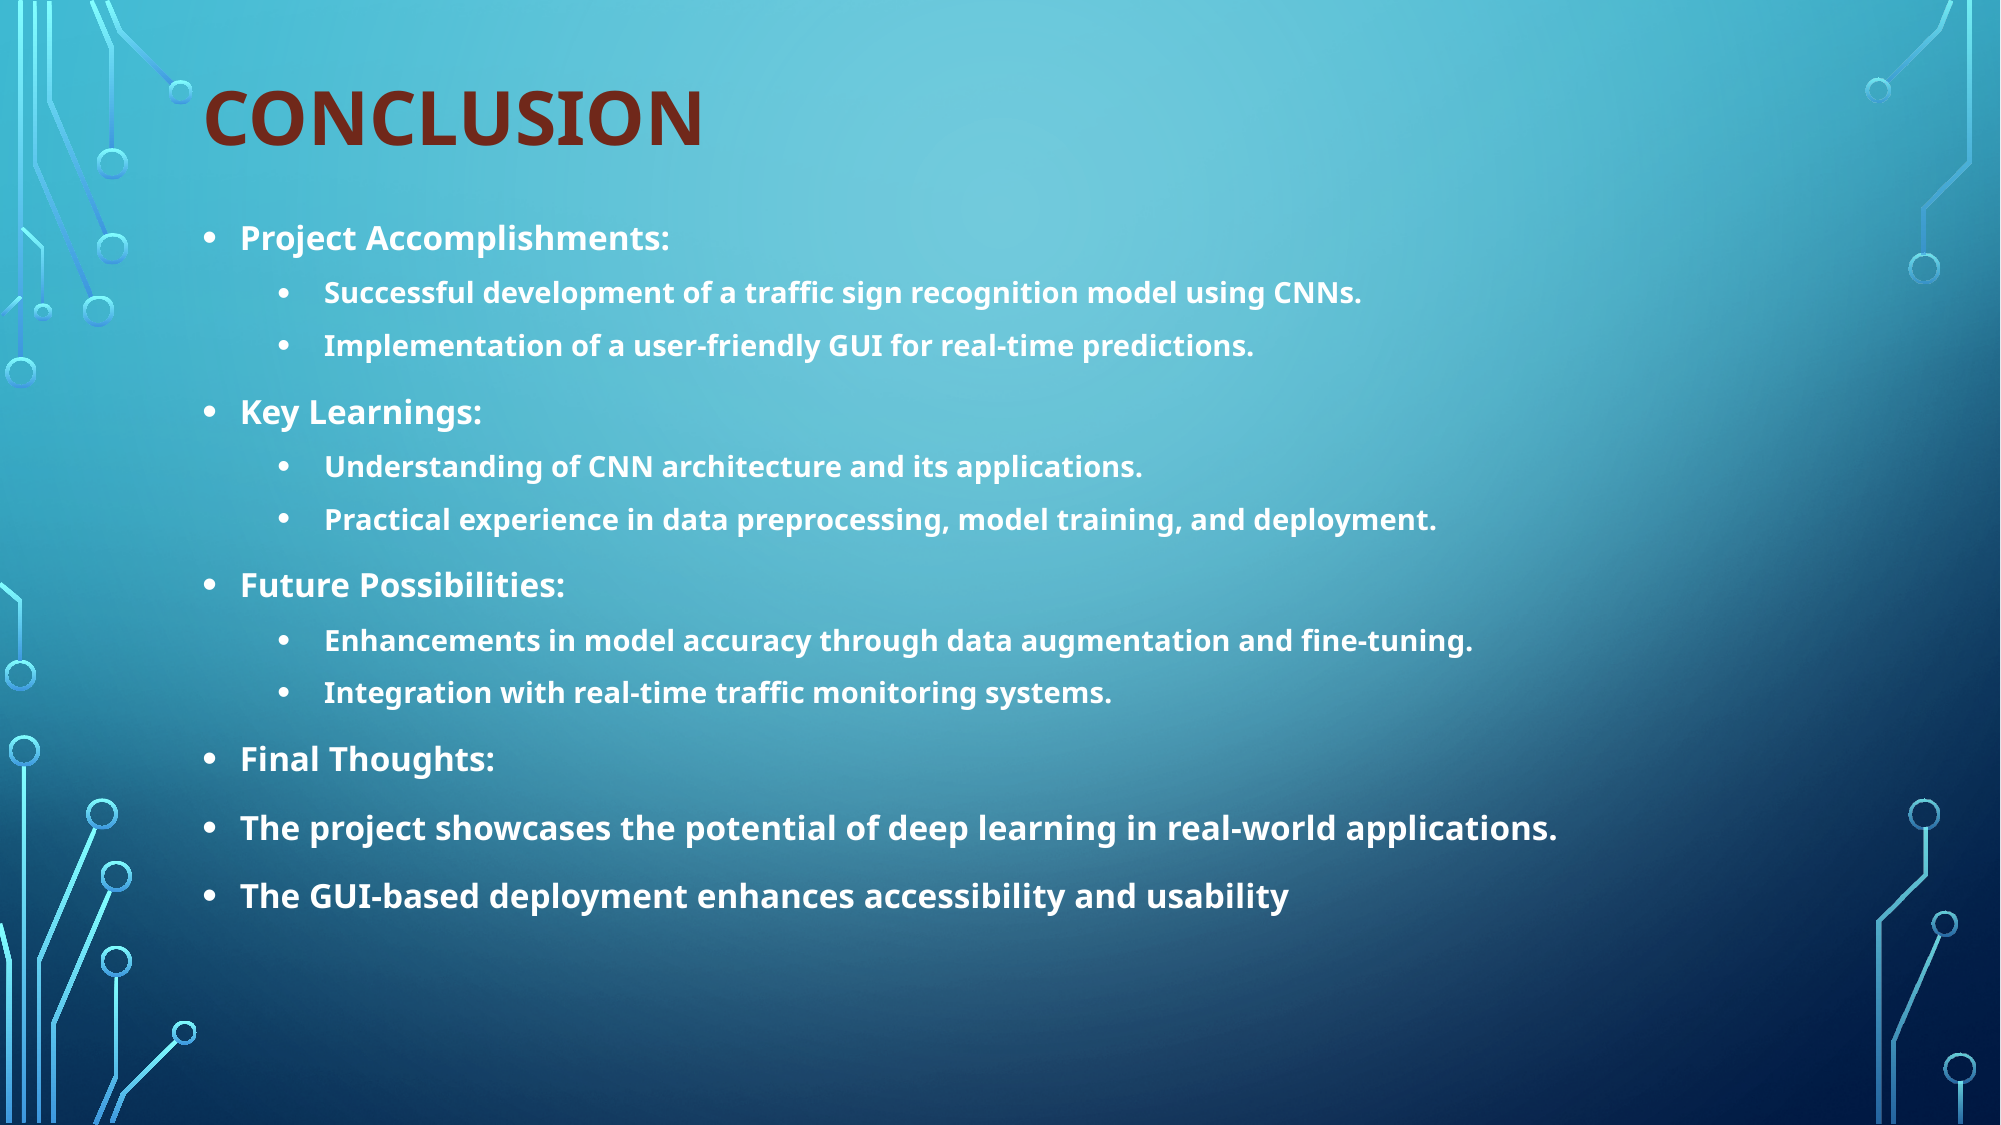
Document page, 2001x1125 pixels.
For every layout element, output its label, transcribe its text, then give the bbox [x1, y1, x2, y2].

list Project Accomplishments: Successful development of a traffic sign recognition model using CNNs. Implementation of a user-friendly GUI for real-time predictions. Key Learnings: Understanding of CNN architecture and its applications. Practical experience in data preprocessing, model training, and deployment. Future Possibilities: Enhancements in model accuracy through data augmentation and fine-tuning. Integration with real-time traffic monitoring systems. Final Thoughts: The project showcases the potential of deep learning in real-world applications. The GUI-based deployment enhances accessibility and usability [187, 202, 1813, 992]
title Conclusion [187, 0, 1813, 202]
